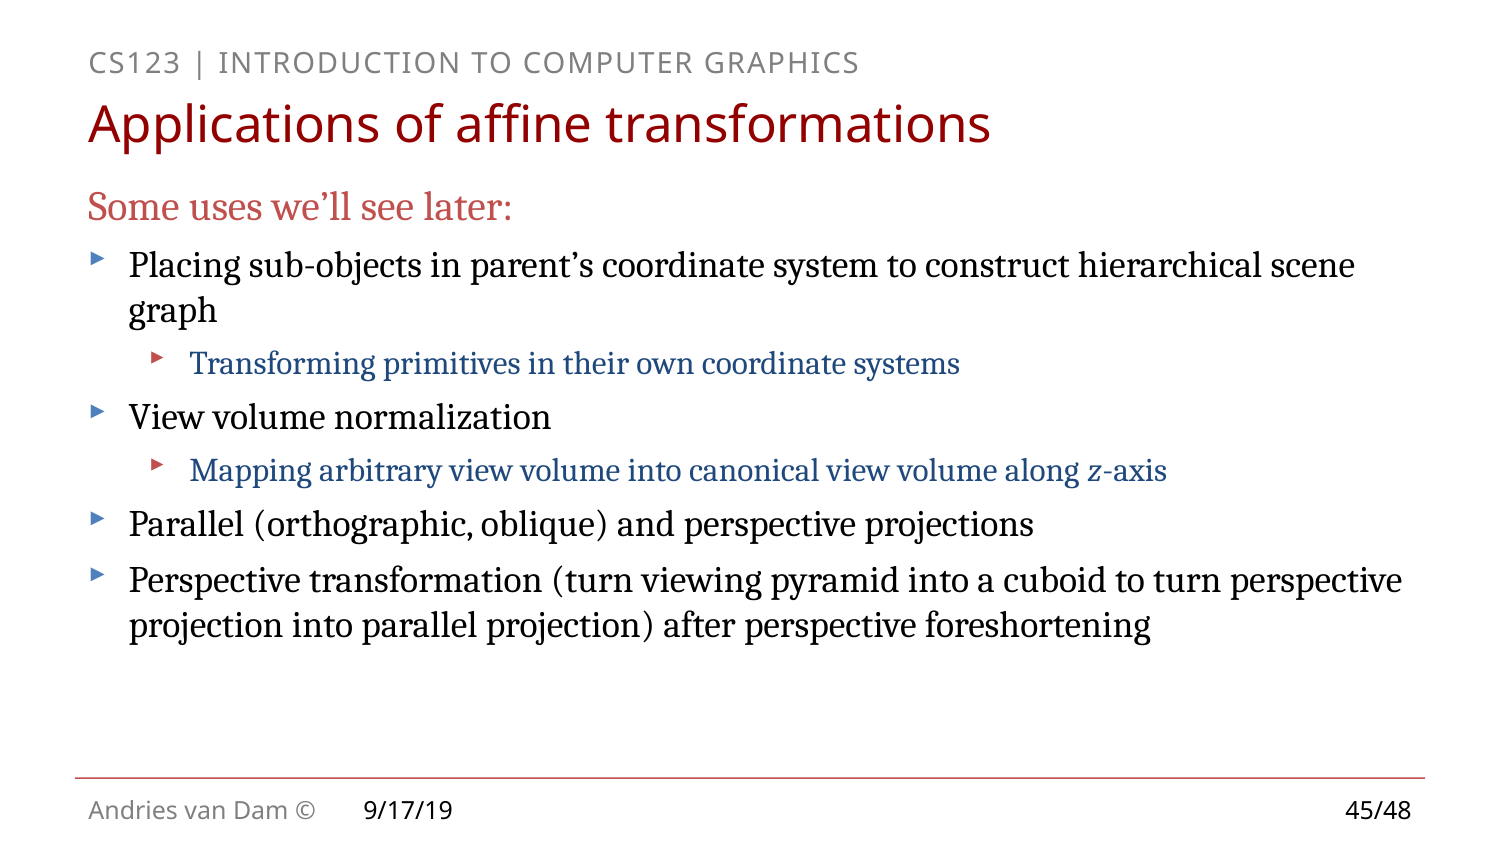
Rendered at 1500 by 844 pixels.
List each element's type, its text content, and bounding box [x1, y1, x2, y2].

footer 9/17/19 [350, 787, 1213, 827]
slide_number 45/48 [1224, 787, 1425, 827]
title Applications of affine transformations [75, 84, 1425, 160]
text_box Some uses we’ll see later: Placing sub-objects in parent’s coordinate system to construct hierarchical scene graph Transforming primitives in their own coordinate systems View volume normalization Mapping arbitrary view volume into canonical view volume along z-axis Parallel (orthographic, oblique) and perspective projections Perspective transformation (turn viewing pyramid into a cuboid to turn perspective projection into parallel projection) after perspective foreshortening [74, 171, 1425, 764]
